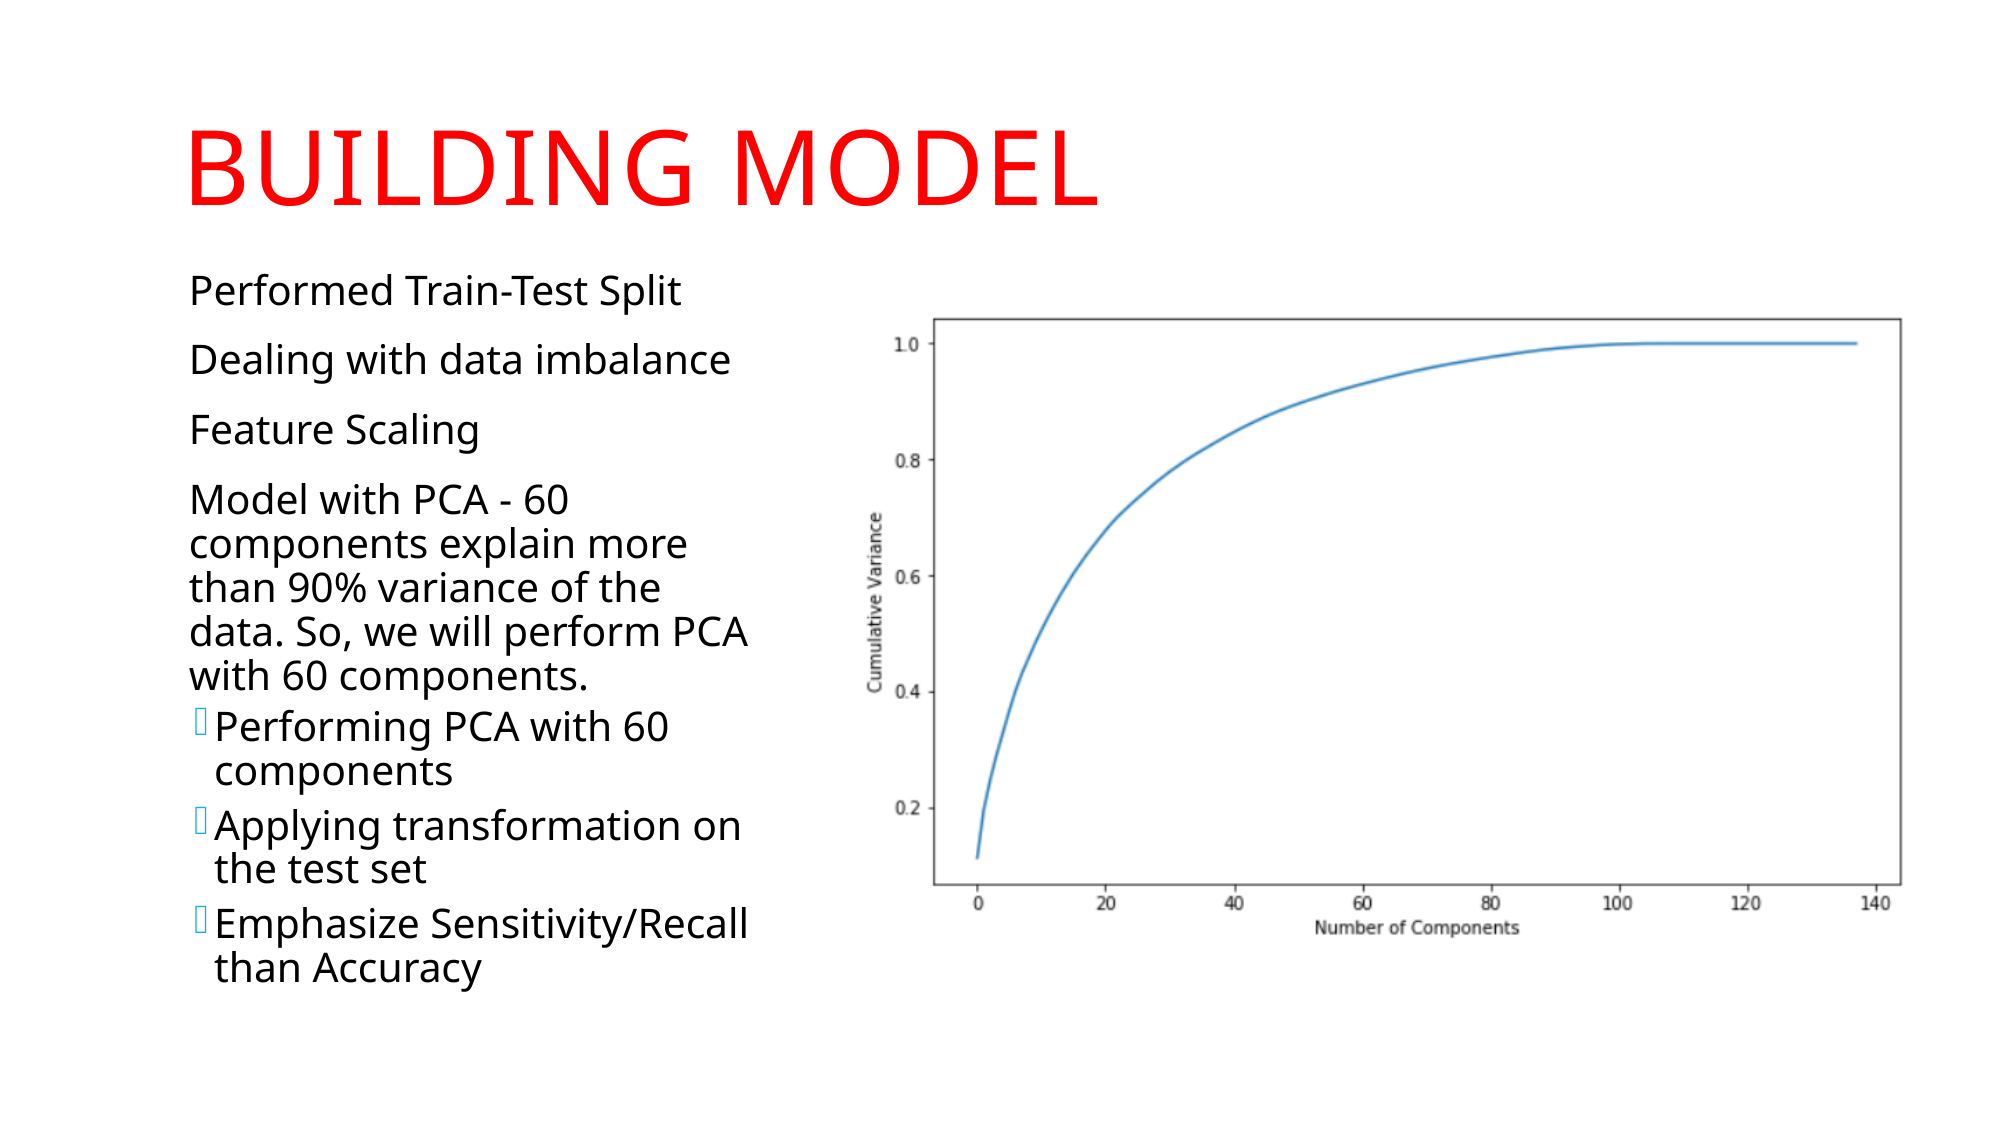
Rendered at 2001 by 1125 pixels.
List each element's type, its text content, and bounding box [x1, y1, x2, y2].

picture [853, 287, 1951, 951]
list Performed Train-Test Split Dealing with data imbalance Feature Scaling Model with PCA - 60 components explain more than 90% variance of the data. So, we will perform PCA with 60 components. Performing PCA with 60 components Applying transformation on the test set Emphasize Sensitivity/Recall than Accuracy [168, 262, 763, 1038]
title Building model [168, 87, 1763, 263]
